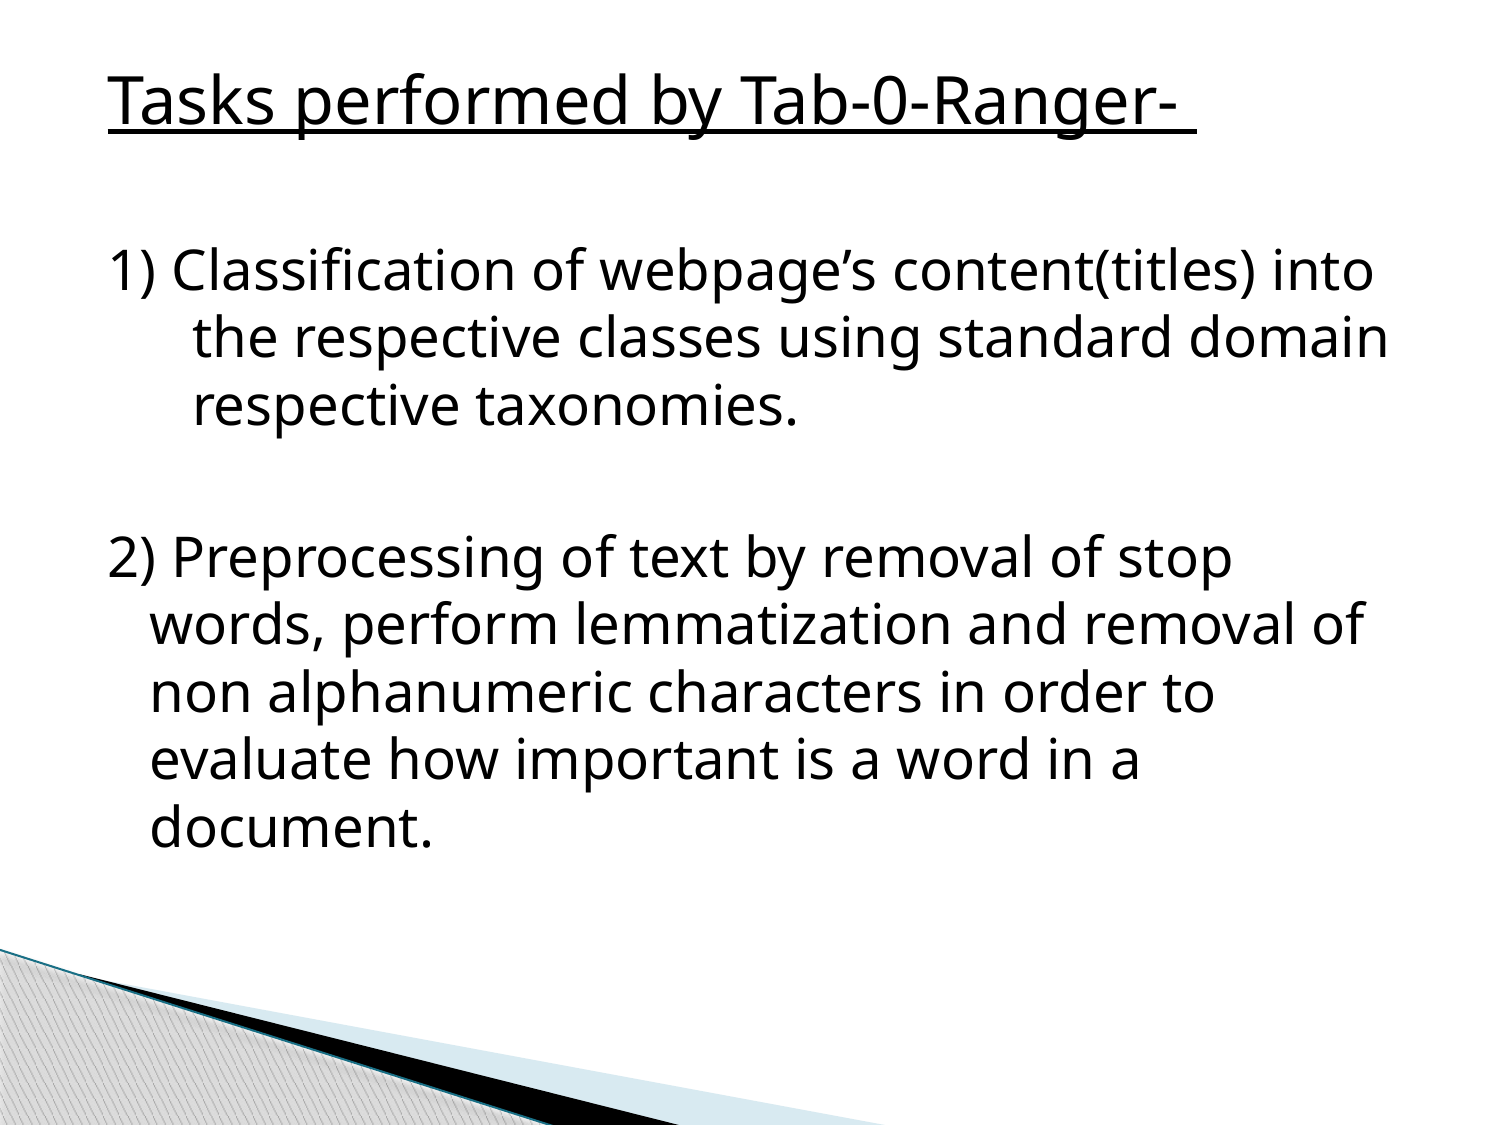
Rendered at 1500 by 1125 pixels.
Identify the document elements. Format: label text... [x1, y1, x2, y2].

list Tasks performed by Tab-0-Ranger- 1) Classification of webpage’s content(titles) into the respective classes using standard domain respective taxonomies. 2) Preprocessing of text by removal of stop words, perform lemmatization and removal of non alphanumeric characters in order to evaluate how important is a word in a document. [75, 50, 1425, 986]
